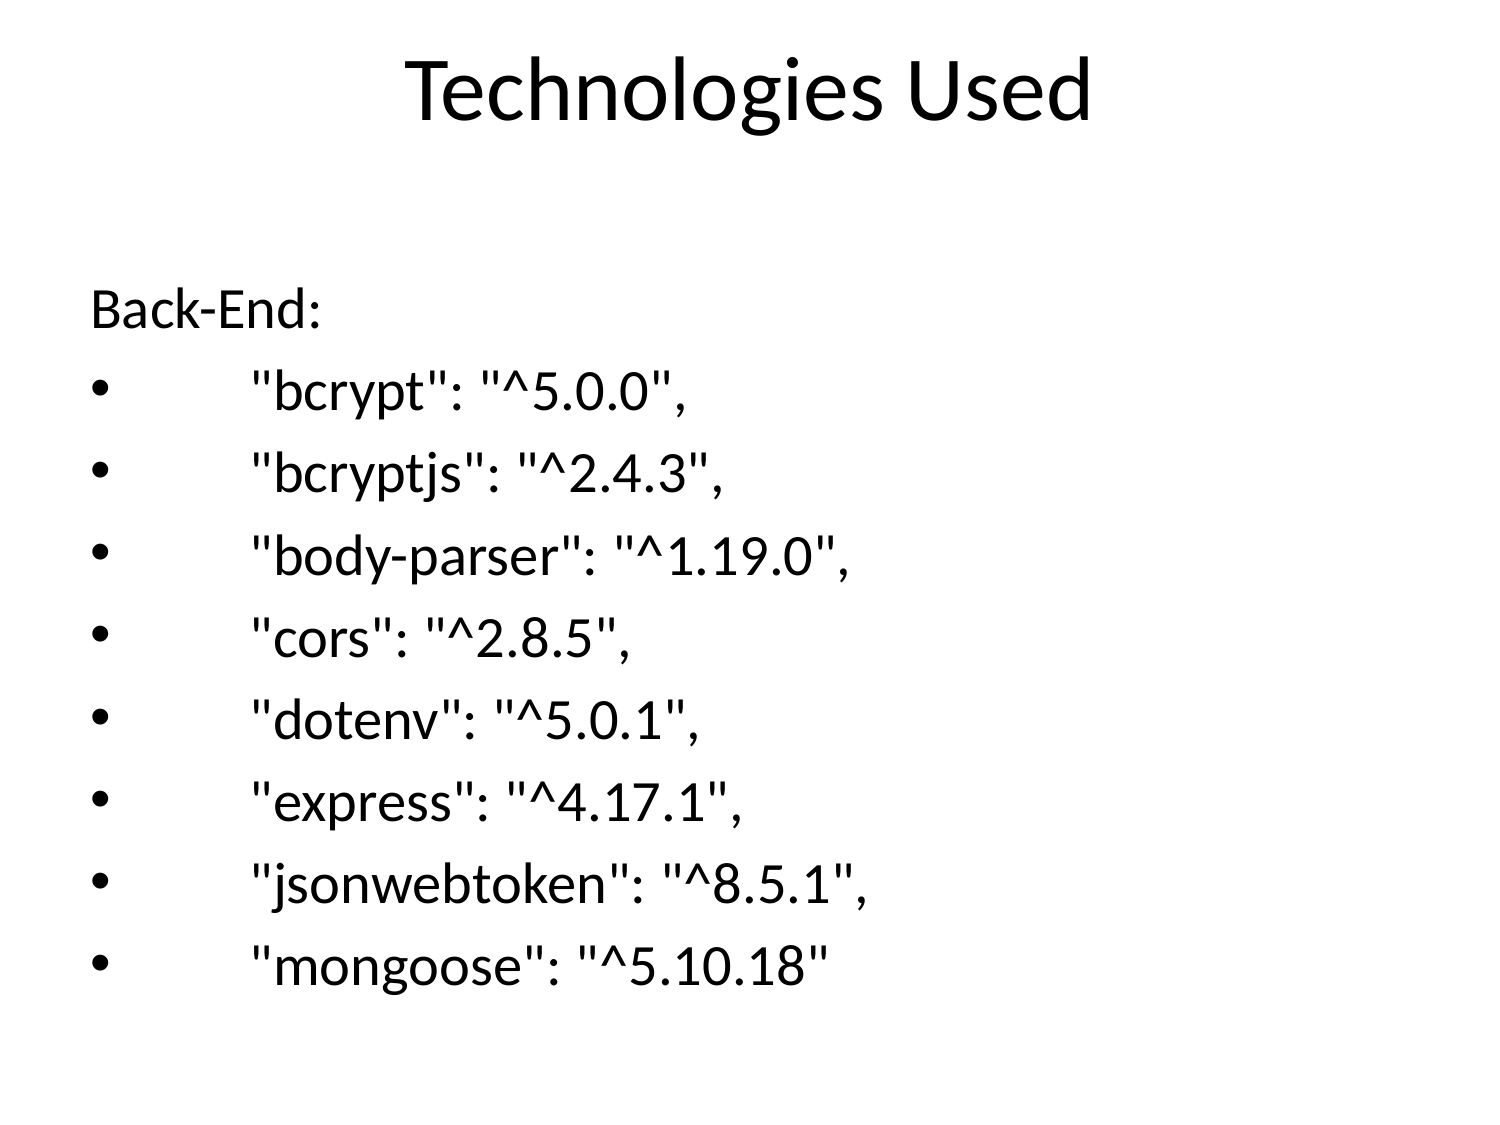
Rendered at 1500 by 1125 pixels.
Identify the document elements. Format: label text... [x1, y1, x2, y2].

title Technologies Used [75, 45, 1425, 233]
list Back-End: "bcrypt": "^5.0.0", "bcryptjs": "^2.4.3", "body-parser": "^1.19.0", "cors": "^2.8.5", "dotenv": "^5.0.1", "express": "^4.17.1", "jsonwebtoken": "^8.5.1", "mongoose": "^5.10.18" [75, 262, 1425, 1005]
